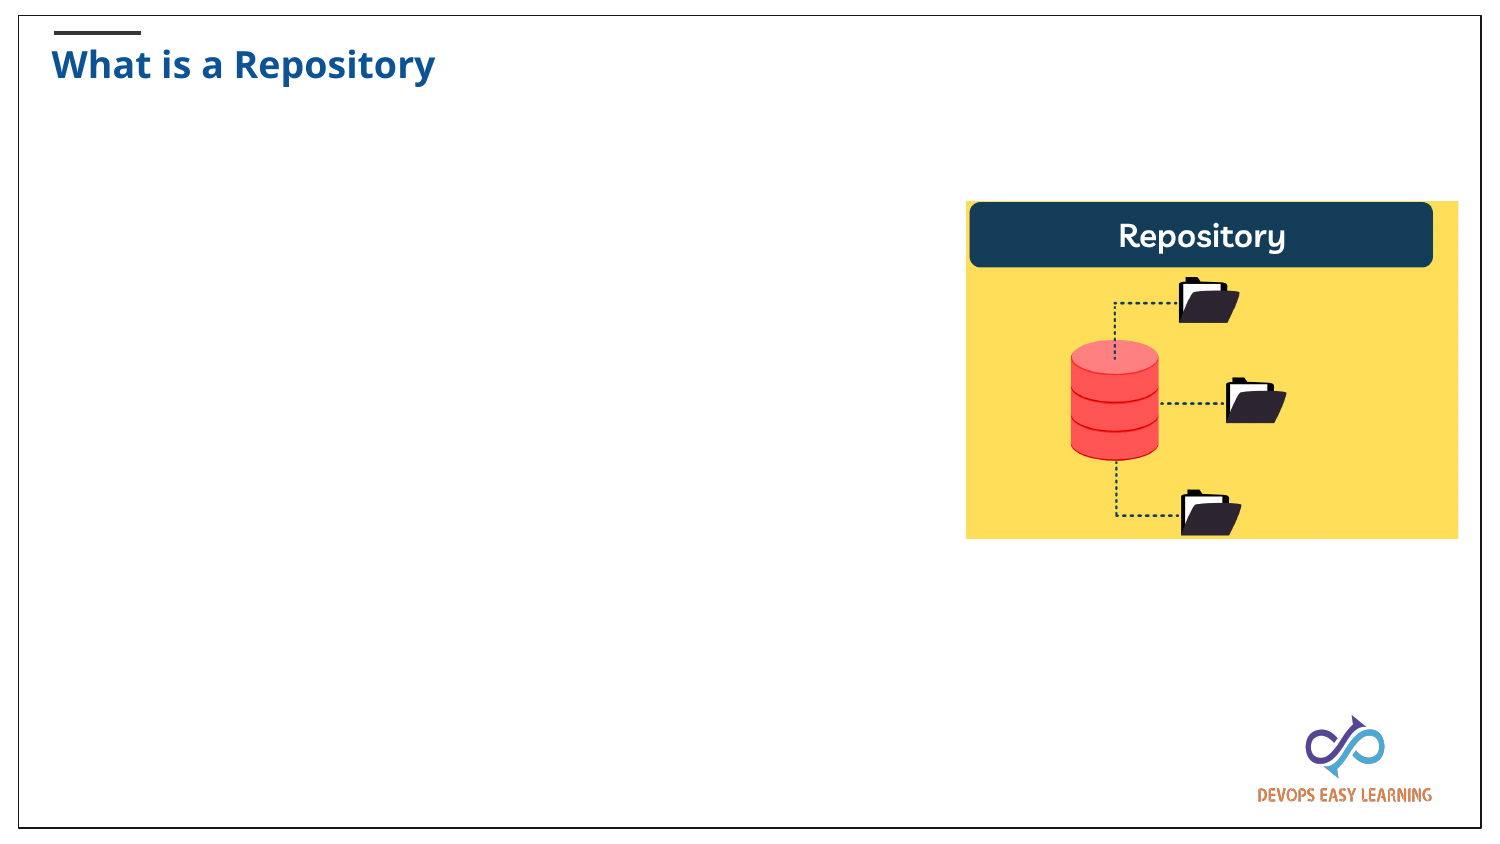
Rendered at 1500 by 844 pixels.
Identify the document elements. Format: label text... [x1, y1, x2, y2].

picture [1249, 705, 1441, 820]
text_box What is a Repository [36, 33, 1220, 94]
picture [965, 200, 1459, 540]
text_box [18, 15, 1482, 829]
